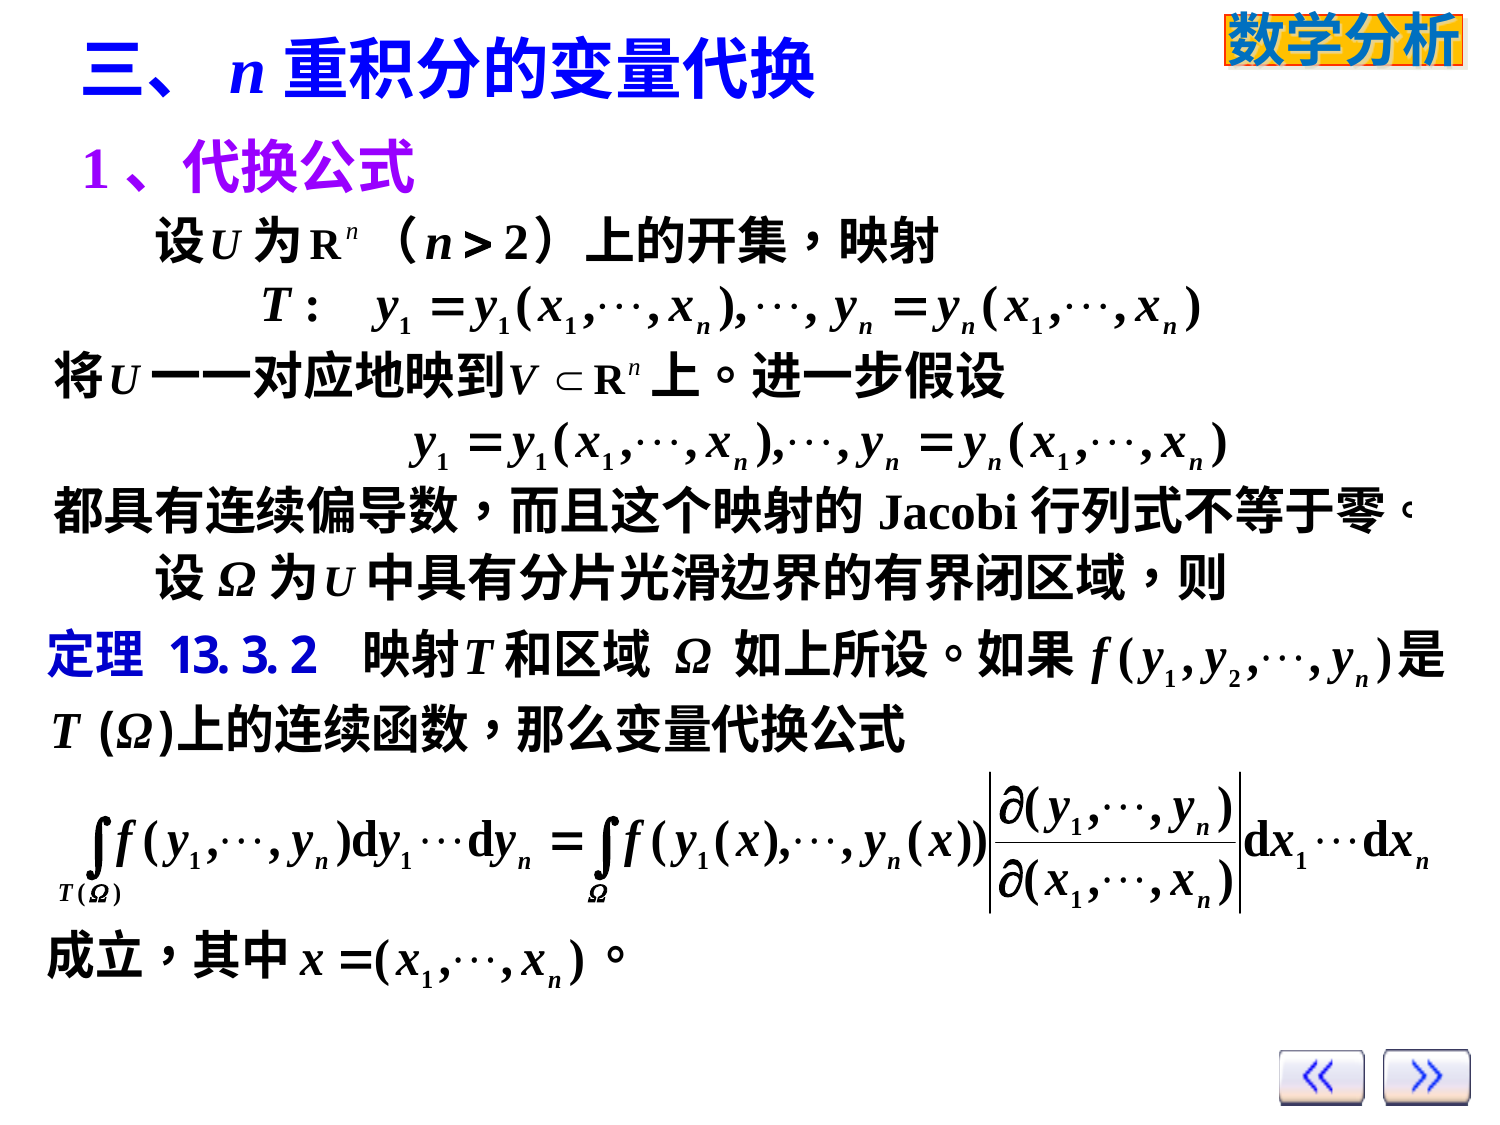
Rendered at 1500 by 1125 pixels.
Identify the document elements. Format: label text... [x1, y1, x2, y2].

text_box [52, 207, 1412, 619]
text_box 三、n重积分的变量代换 [64, 19, 1069, 114]
text_box 1、代换公式 [66, 122, 550, 206]
picture [1279, 1050, 1365, 1106]
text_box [46, 621, 1448, 1022]
picture [1383, 1049, 1471, 1106]
